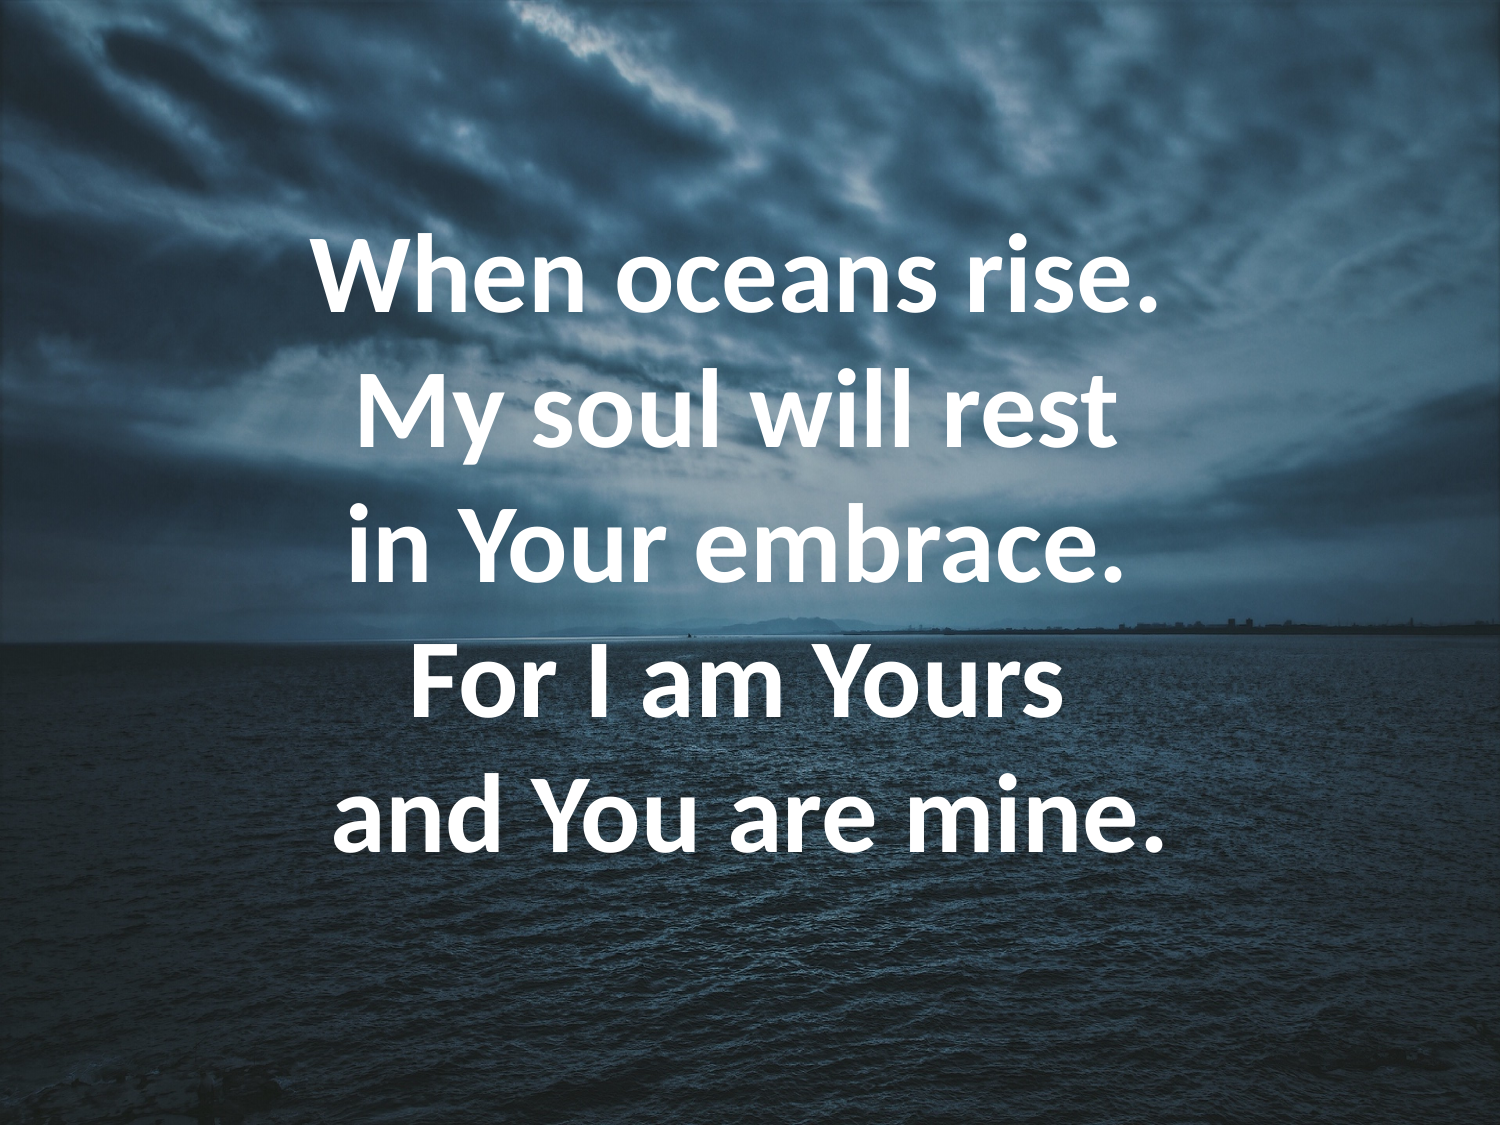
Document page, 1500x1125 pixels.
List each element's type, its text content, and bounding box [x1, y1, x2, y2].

picture [0, 0, 1500, 1125]
text_box When oceans rise. My soul will rest in Your embrace. For I am Yours and You are mine. [149, 192, 1350, 882]
